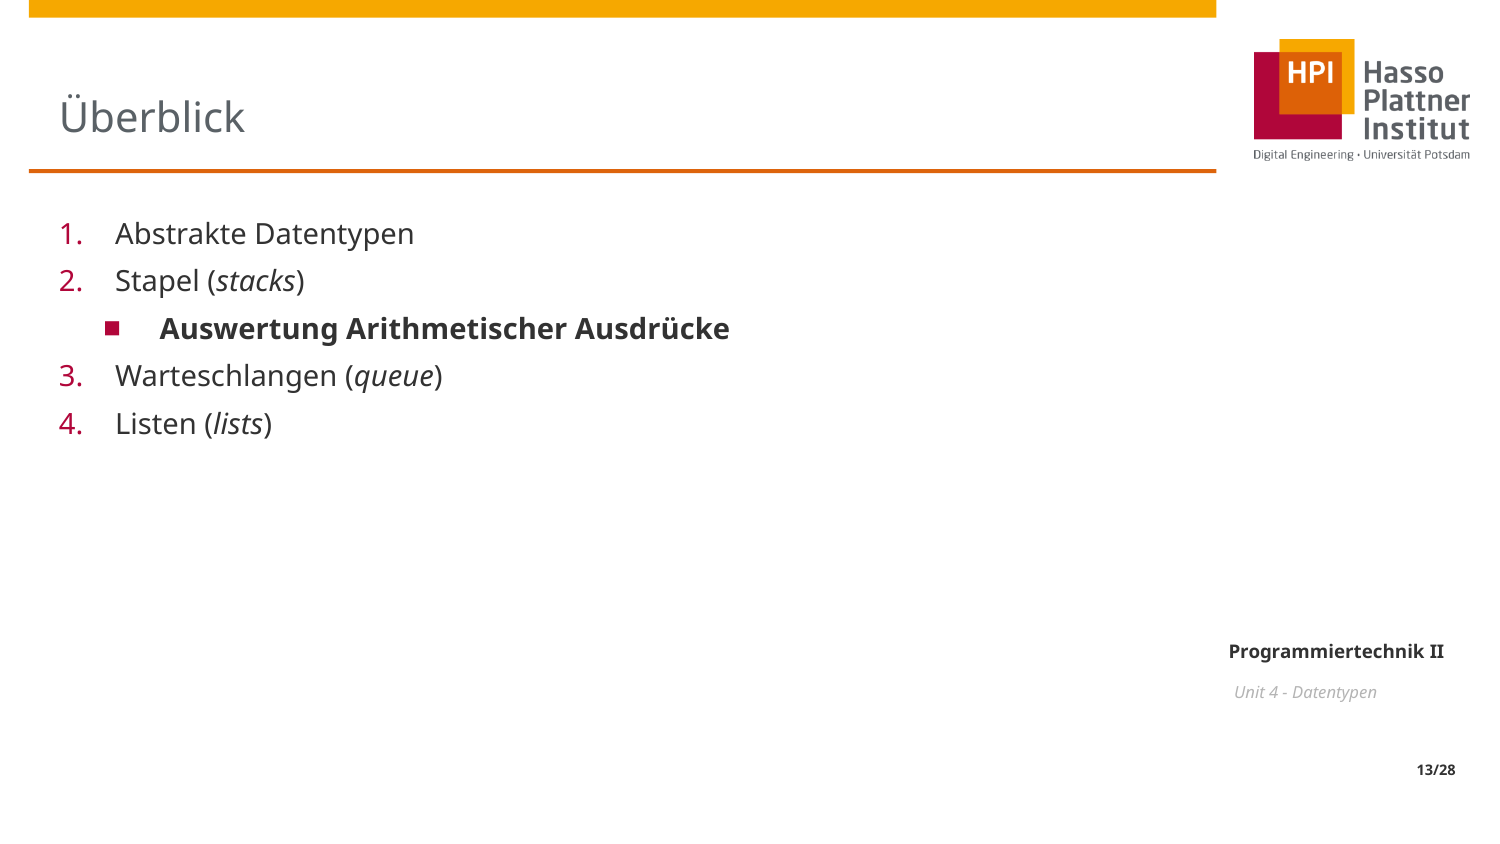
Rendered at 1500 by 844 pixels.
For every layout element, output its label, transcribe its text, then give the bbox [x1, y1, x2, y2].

title Überblick [58, 17, 1187, 170]
picture [1254, 39, 1470, 161]
list Abstrakte Datentypen Stapel (stacks) Auswertung Arithmetischer Ausdrücke Warteschlangen (queue) Listen (lists) [58, 203, 1187, 788]
